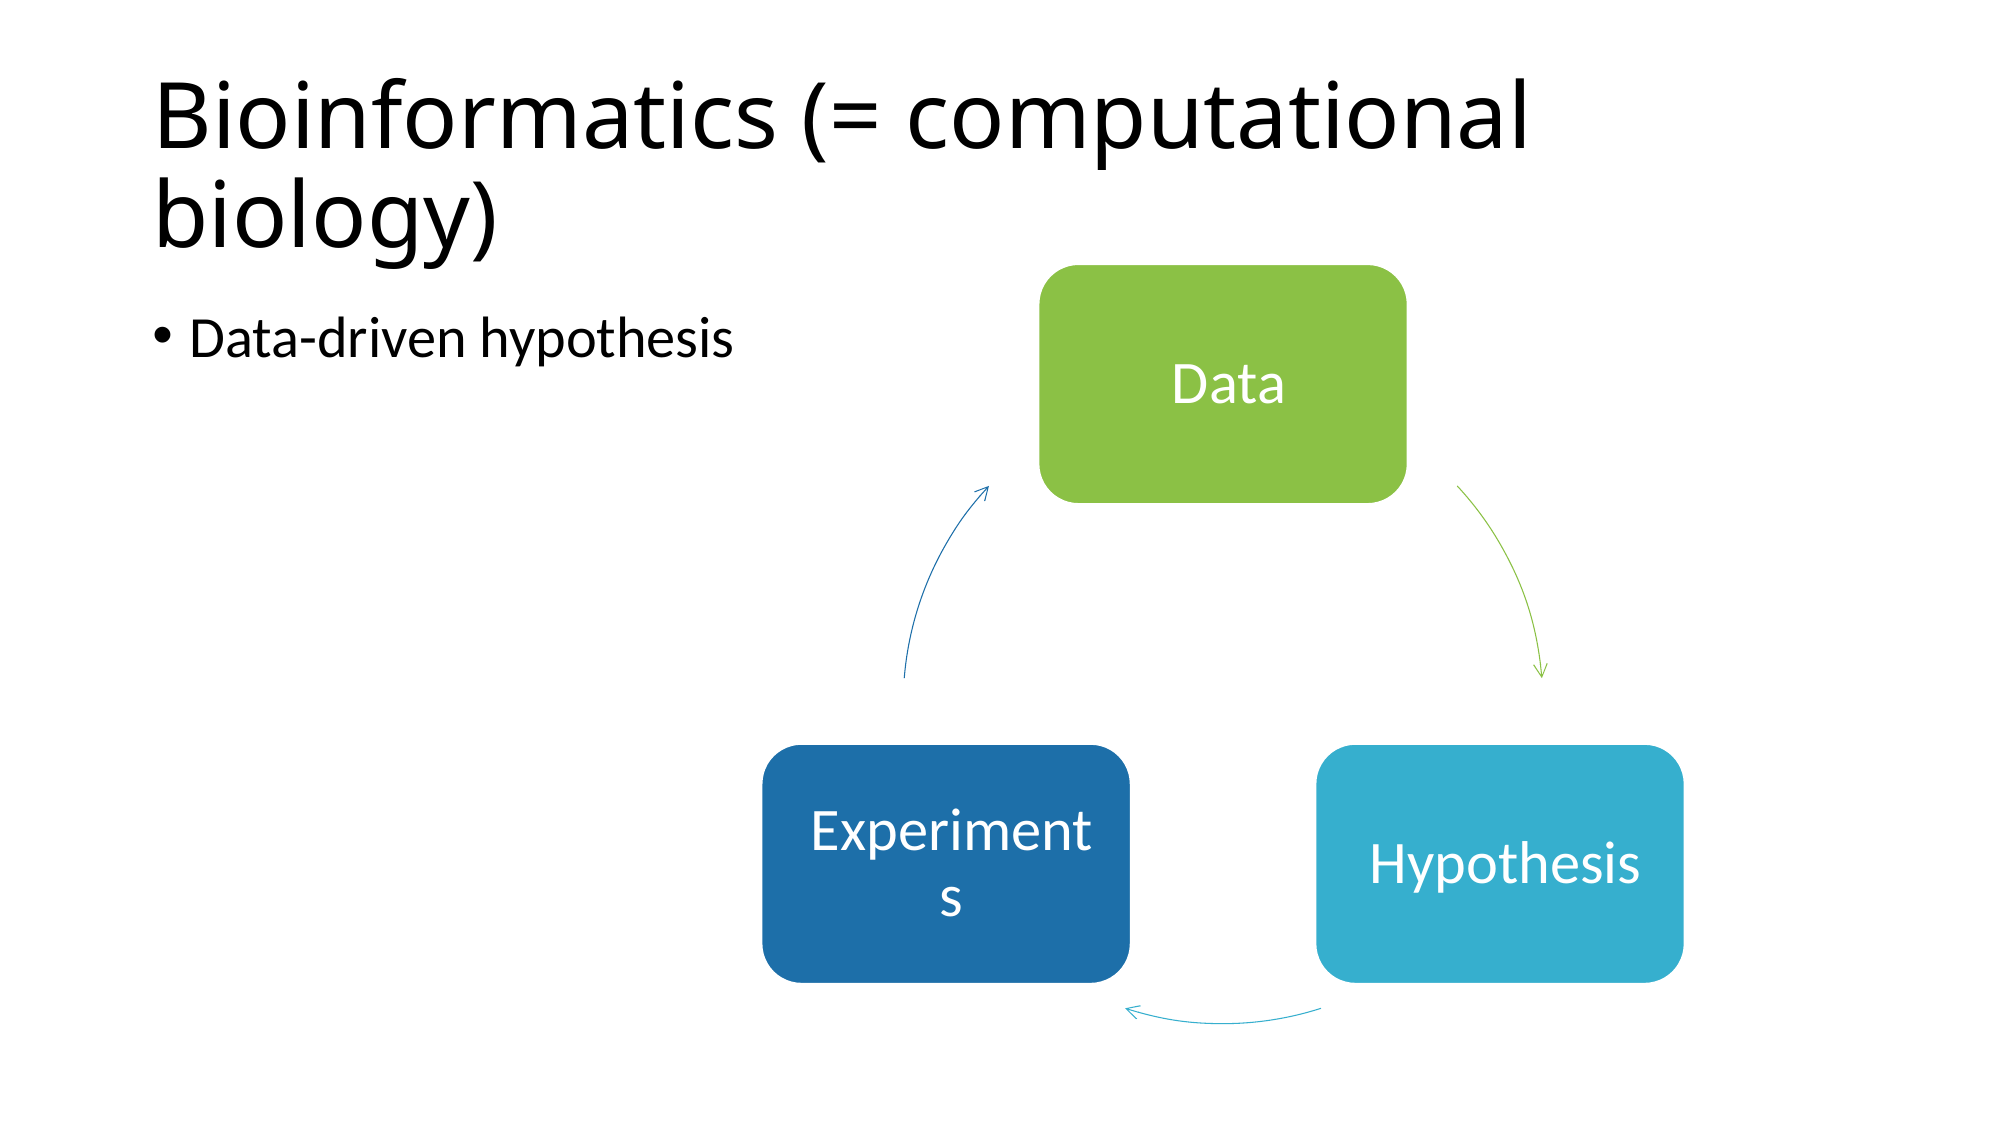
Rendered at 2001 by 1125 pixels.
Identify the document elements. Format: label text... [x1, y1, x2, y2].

list Data-driven hypothesis [137, 299, 740, 1014]
title Bioinformatics (= computational biology) [137, 59, 1863, 278]
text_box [740, 263, 1707, 1069]
